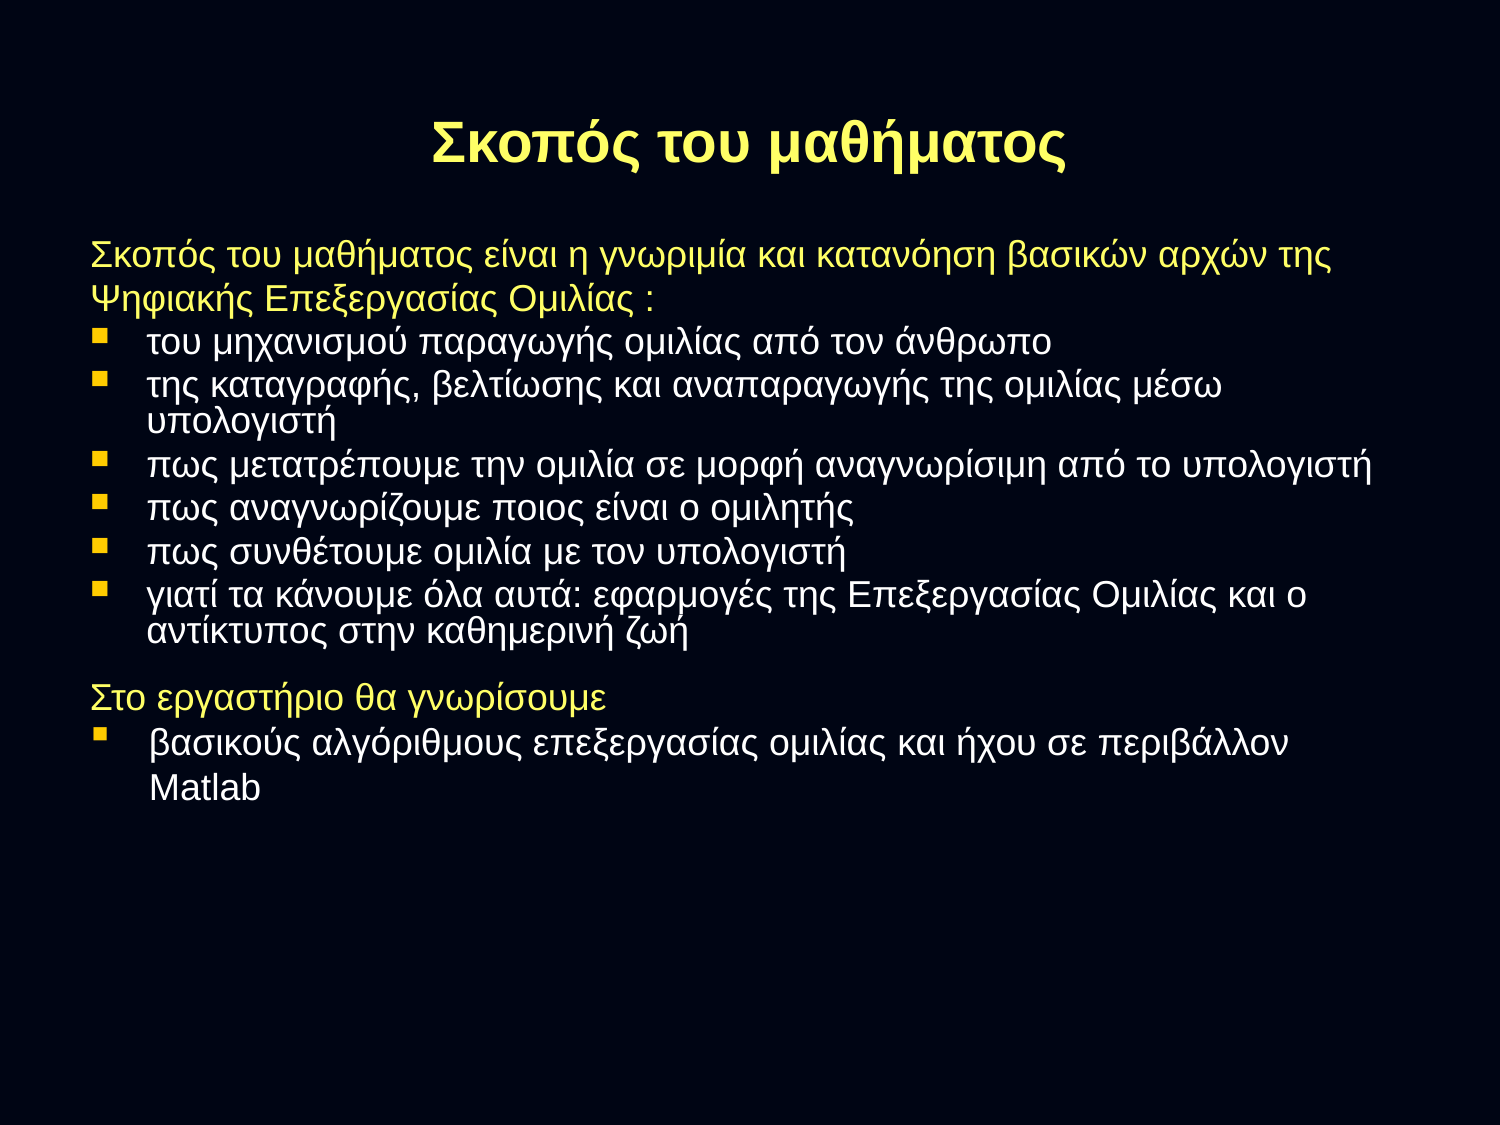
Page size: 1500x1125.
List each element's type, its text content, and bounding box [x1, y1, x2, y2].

list Σκοπός του μαθήματος είναι η γνωριμία και κατανόηση βασικών αρχών της Ψηφιακής Επεξεργασίας Ομιλίας : του μηχανισμού παραγωγής ομιλίας από τον άνθρωπο της καταγραφής, βελτίωσης και αναπαραγωγής της ομιλίας μέσω υπολογιστή πως μετατρέπουμε την ομιλία σε μορφή αναγνωρίσιμη από το υπολογιστή πως αναγνωρίζουμε ποιος είναι ο ομιλητής πως συνθέτουμε ομιλία με τον υπολογιστή γιατί τα κάνουμε όλα αυτά: εφαρμογές της Επεξεργασίας Ομιλίας και ο αντίκτυπος στην καθημερινή ζωή [74, 230, 1426, 701]
title Σκοπός του μαθήματος [74, 44, 1426, 230]
text_box Στο εργαστήριο θα γνωρίσουμε βασικούς αλγόριθμους επεξεργασίας ομιλίας και ήχου σε περιβάλλον Matlab [74, 665, 1425, 815]
